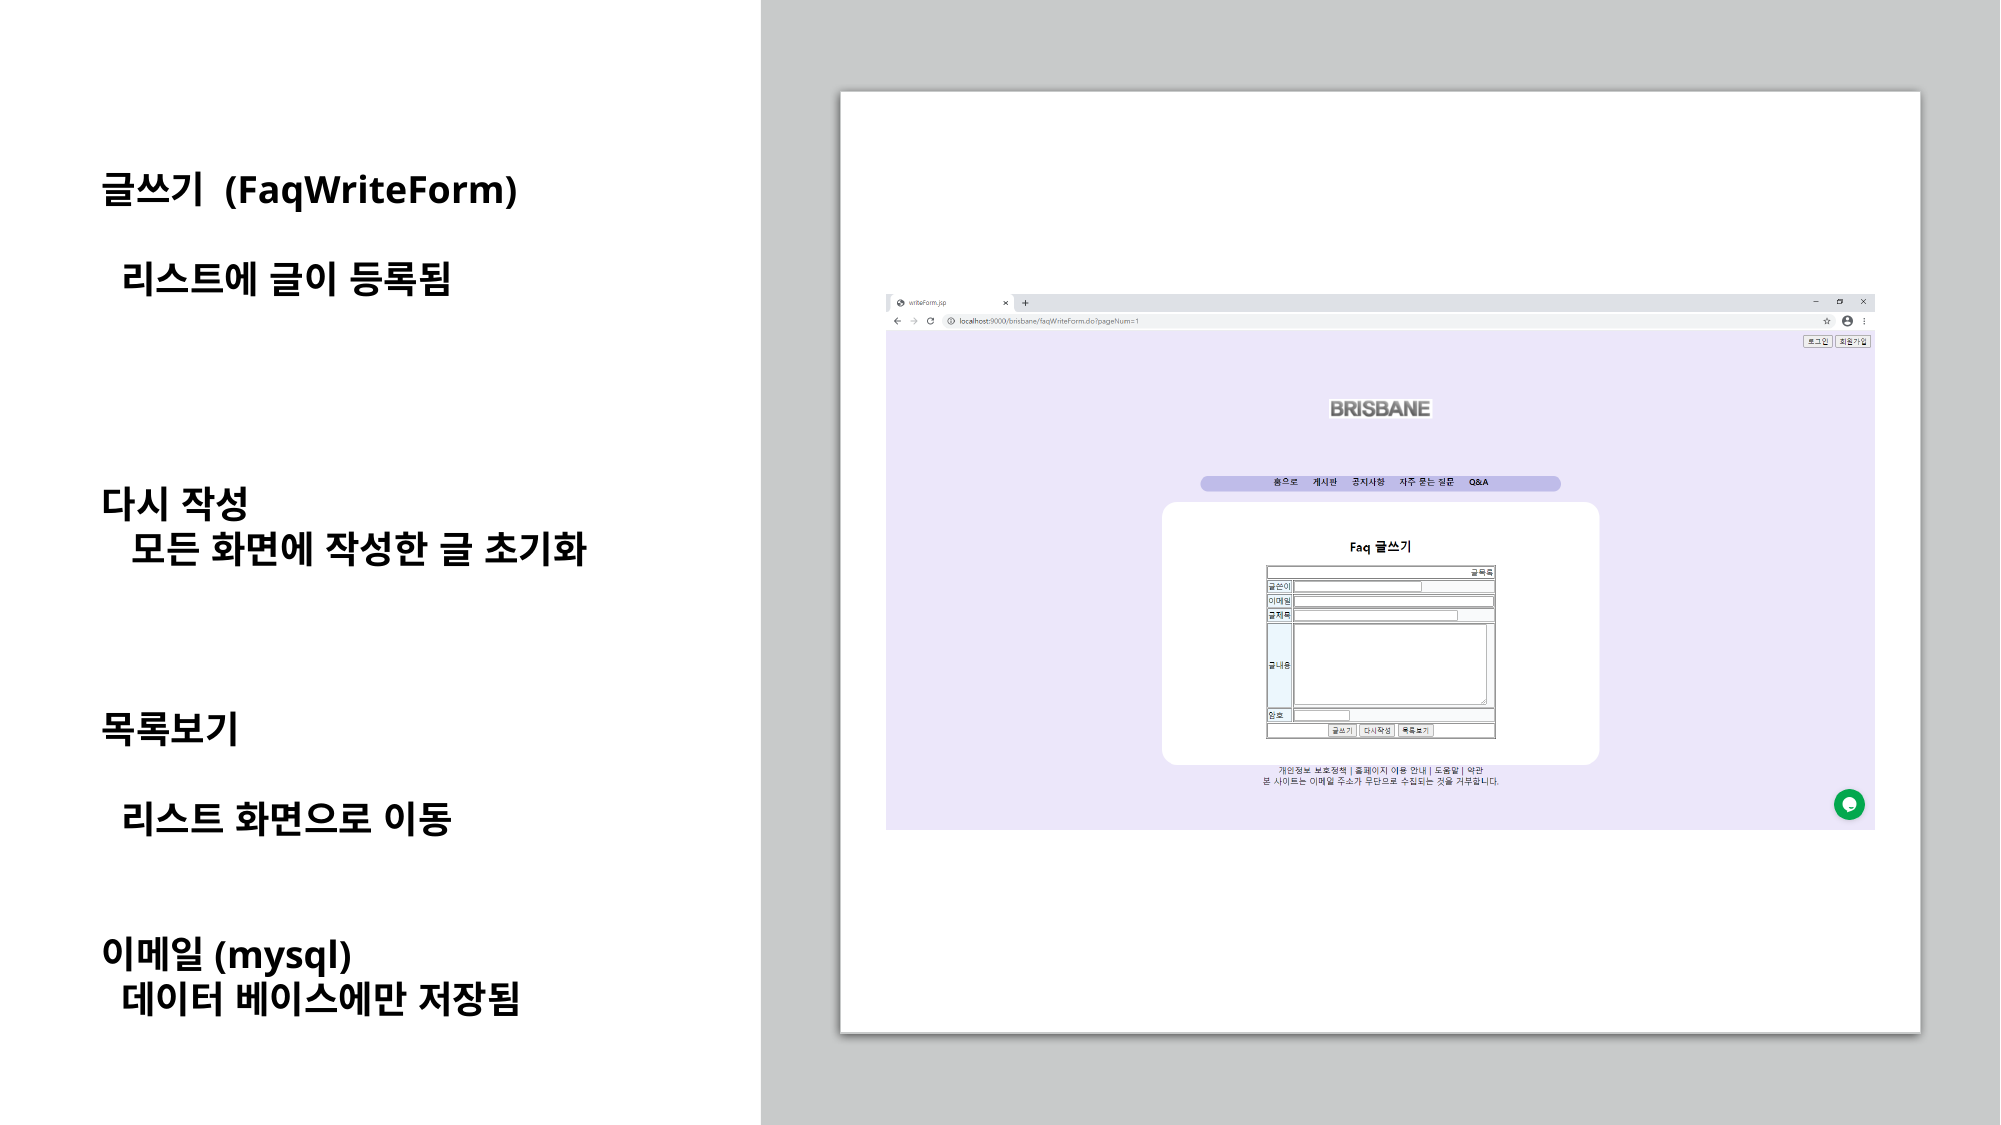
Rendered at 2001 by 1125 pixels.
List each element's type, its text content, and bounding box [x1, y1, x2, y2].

text_box [760, 0, 2000, 1125]
text_box [839, 90, 1922, 1034]
text_box 글쓰기 (FaqWriteForm) 리스트에 글이 등록됨 다시 작성 모든 화면에 작성한 글 초기화 목록보기 리스트 화면으로 이동 이메일(mysql) 데이터 베이스에만 저장됨 [86, 158, 1013, 1029]
picture [886, 294, 1875, 831]
